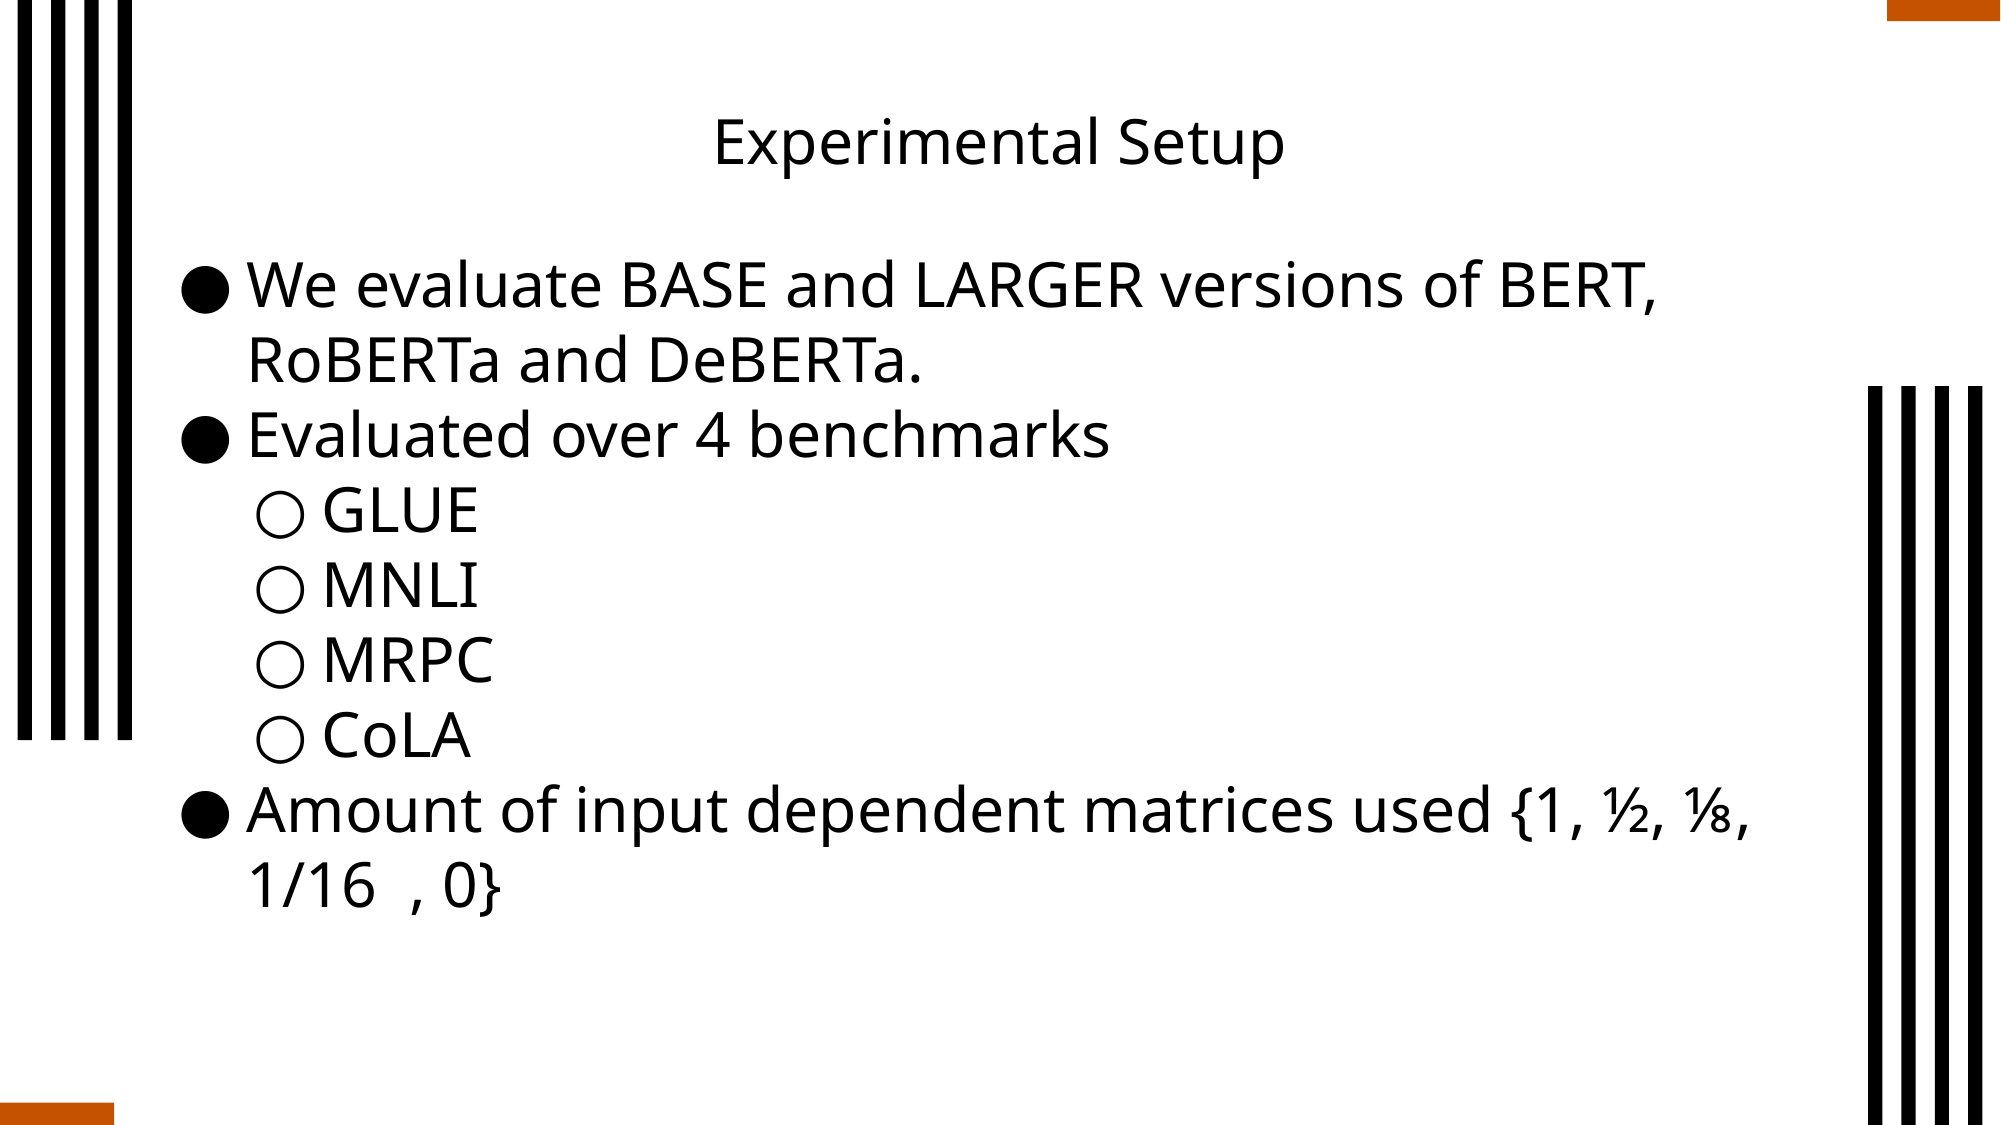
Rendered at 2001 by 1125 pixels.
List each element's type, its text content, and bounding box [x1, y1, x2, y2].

title Experimental Setup [157, 80, 1843, 201]
list We evaluate BASE and LARGER versions of BERT, RoBERTa and DeBERTa. Evaluated over 4 benchmarks GLUE MNLI MRPC CoLA Amount of input dependent matrices used {1, ½, ⅛, 1/16 , 0} [156, 230, 1912, 969]
